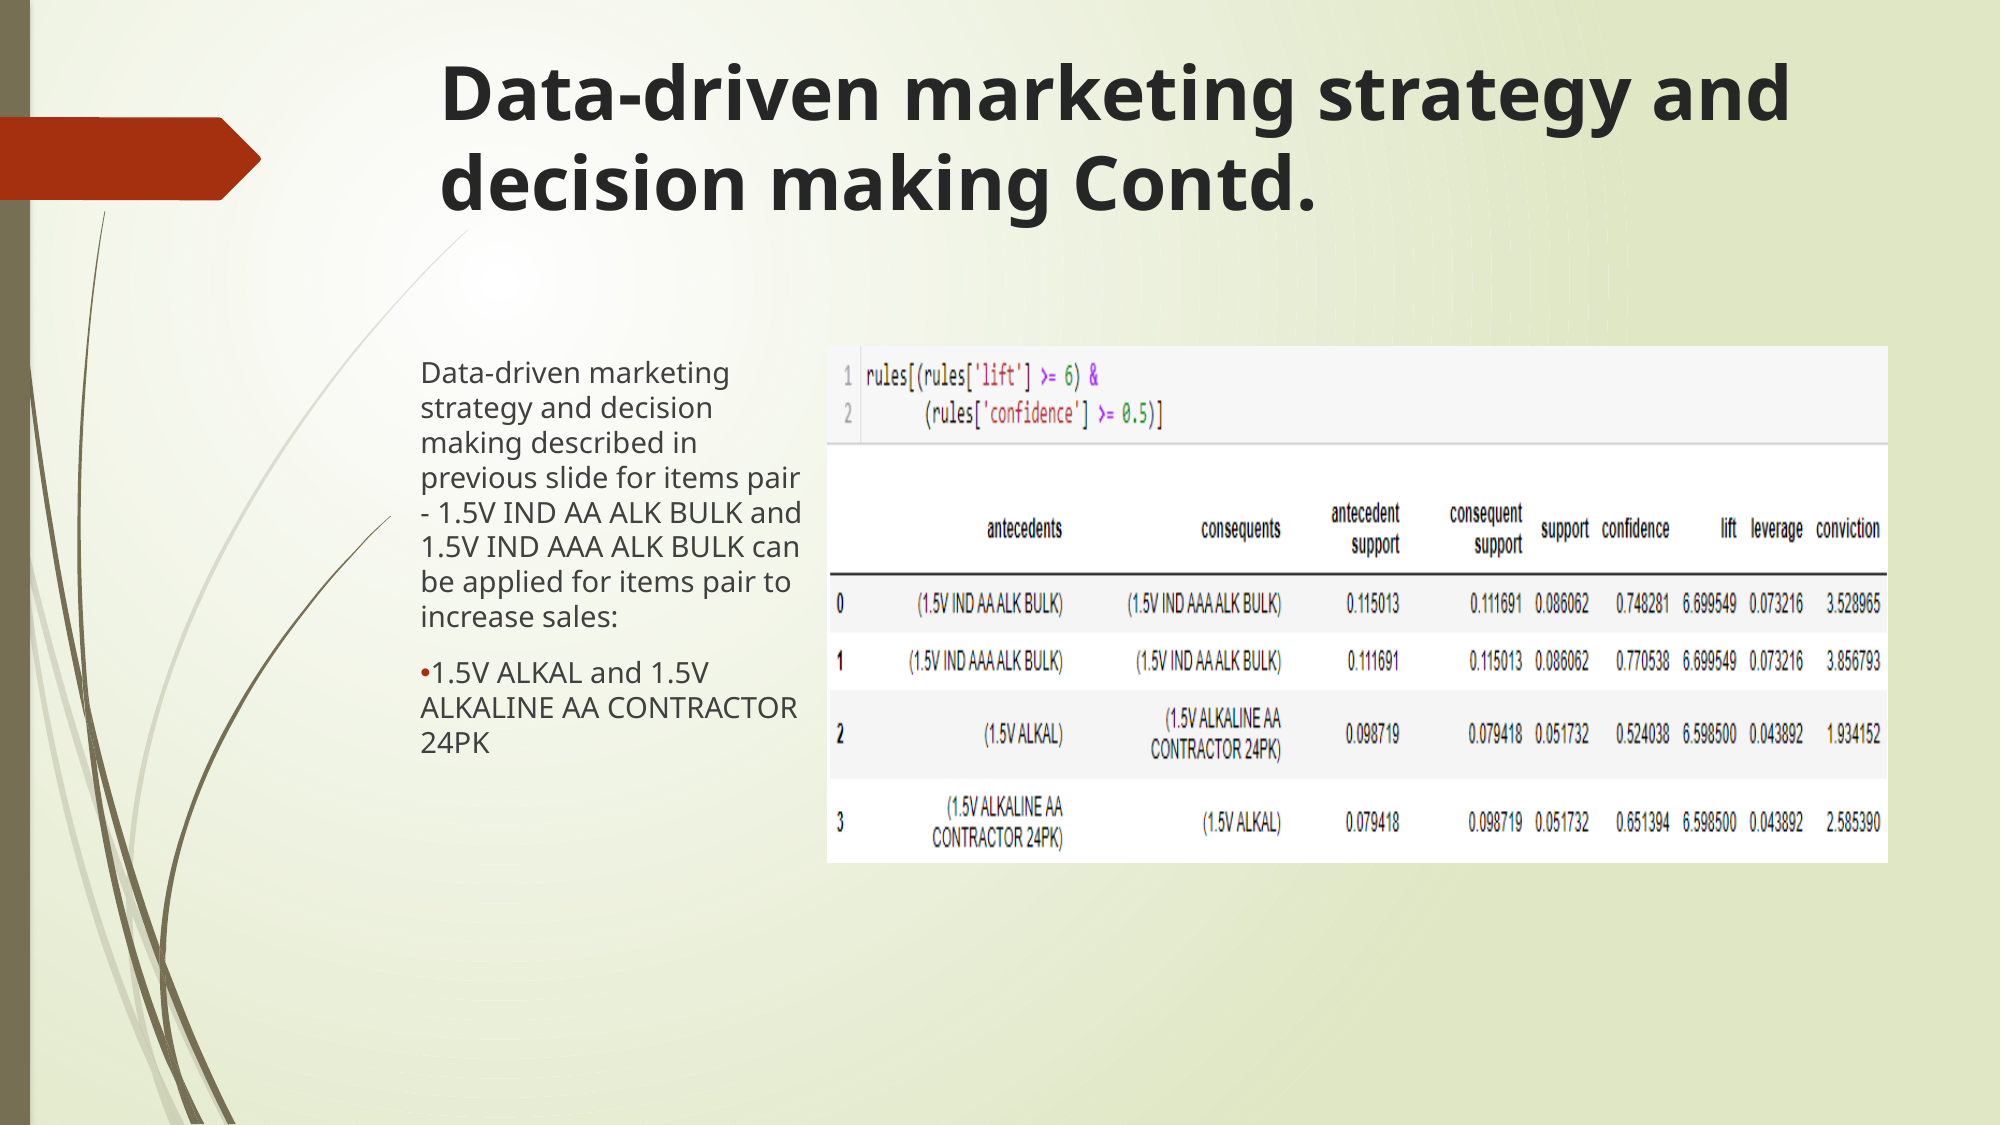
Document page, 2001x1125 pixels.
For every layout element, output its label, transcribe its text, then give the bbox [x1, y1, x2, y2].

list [826, 346, 1888, 863]
title Data-driven marketing strategy and decision making Contd. [424, 73, 1875, 234]
list Data-driven marketing strategy and decision making described in previous slide for items pair - 1.5V IND AA ALK BULK and 1.5V IND AAA ALK BULK can be applied for items pair to increase sales: 1.5V ALKAL and 1.5V ALKALINE AA CONTRACTOR 24PK [405, 346, 826, 863]
